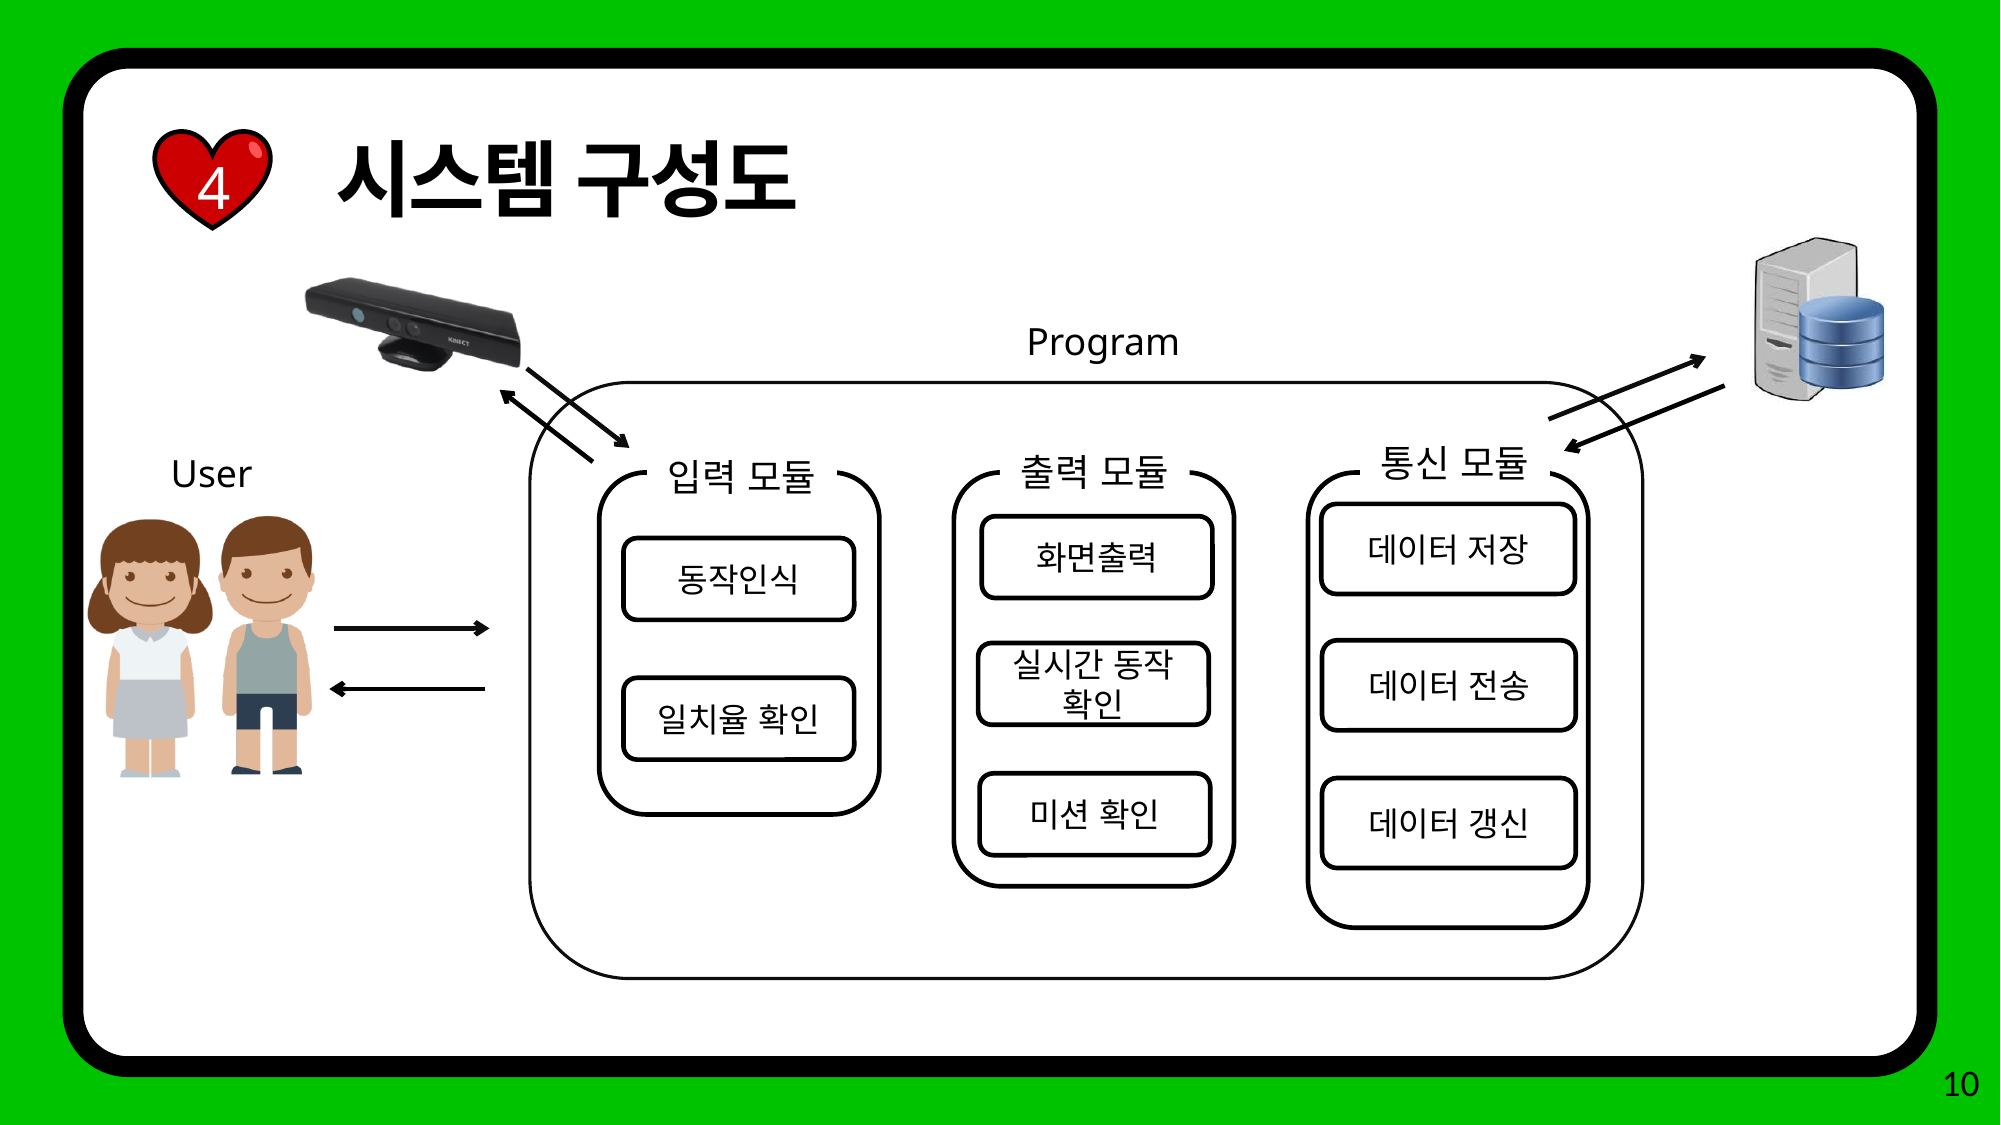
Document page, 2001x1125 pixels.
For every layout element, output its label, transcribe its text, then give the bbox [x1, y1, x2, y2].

text_box [952, 471, 1236, 888]
text_box 입력 모듈 [646, 450, 838, 502]
text_box Program [1011, 311, 1307, 371]
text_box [526, 368, 630, 448]
text_box 출력 모듈 [999, 450, 1191, 492]
text_box [528, 381, 1644, 980]
picture [14, 508, 403, 784]
text_box [71, 57, 1929, 1068]
picture [299, 206, 524, 432]
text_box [155, 130, 270, 230]
text_box 시스템 구성도 [320, 119, 1124, 235]
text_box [499, 389, 593, 462]
text_box 통신 모듈 [1359, 441, 1551, 484]
picture [1751, 233, 1887, 405]
text_box User [155, 442, 270, 502]
text_box [1306, 471, 1590, 929]
text_box 데이터 갱신 [1321, 776, 1577, 870]
text_box 10 [1926, 1052, 2000, 1112]
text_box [1548, 356, 1707, 420]
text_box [1563, 385, 1725, 451]
text_box [598, 471, 881, 816]
